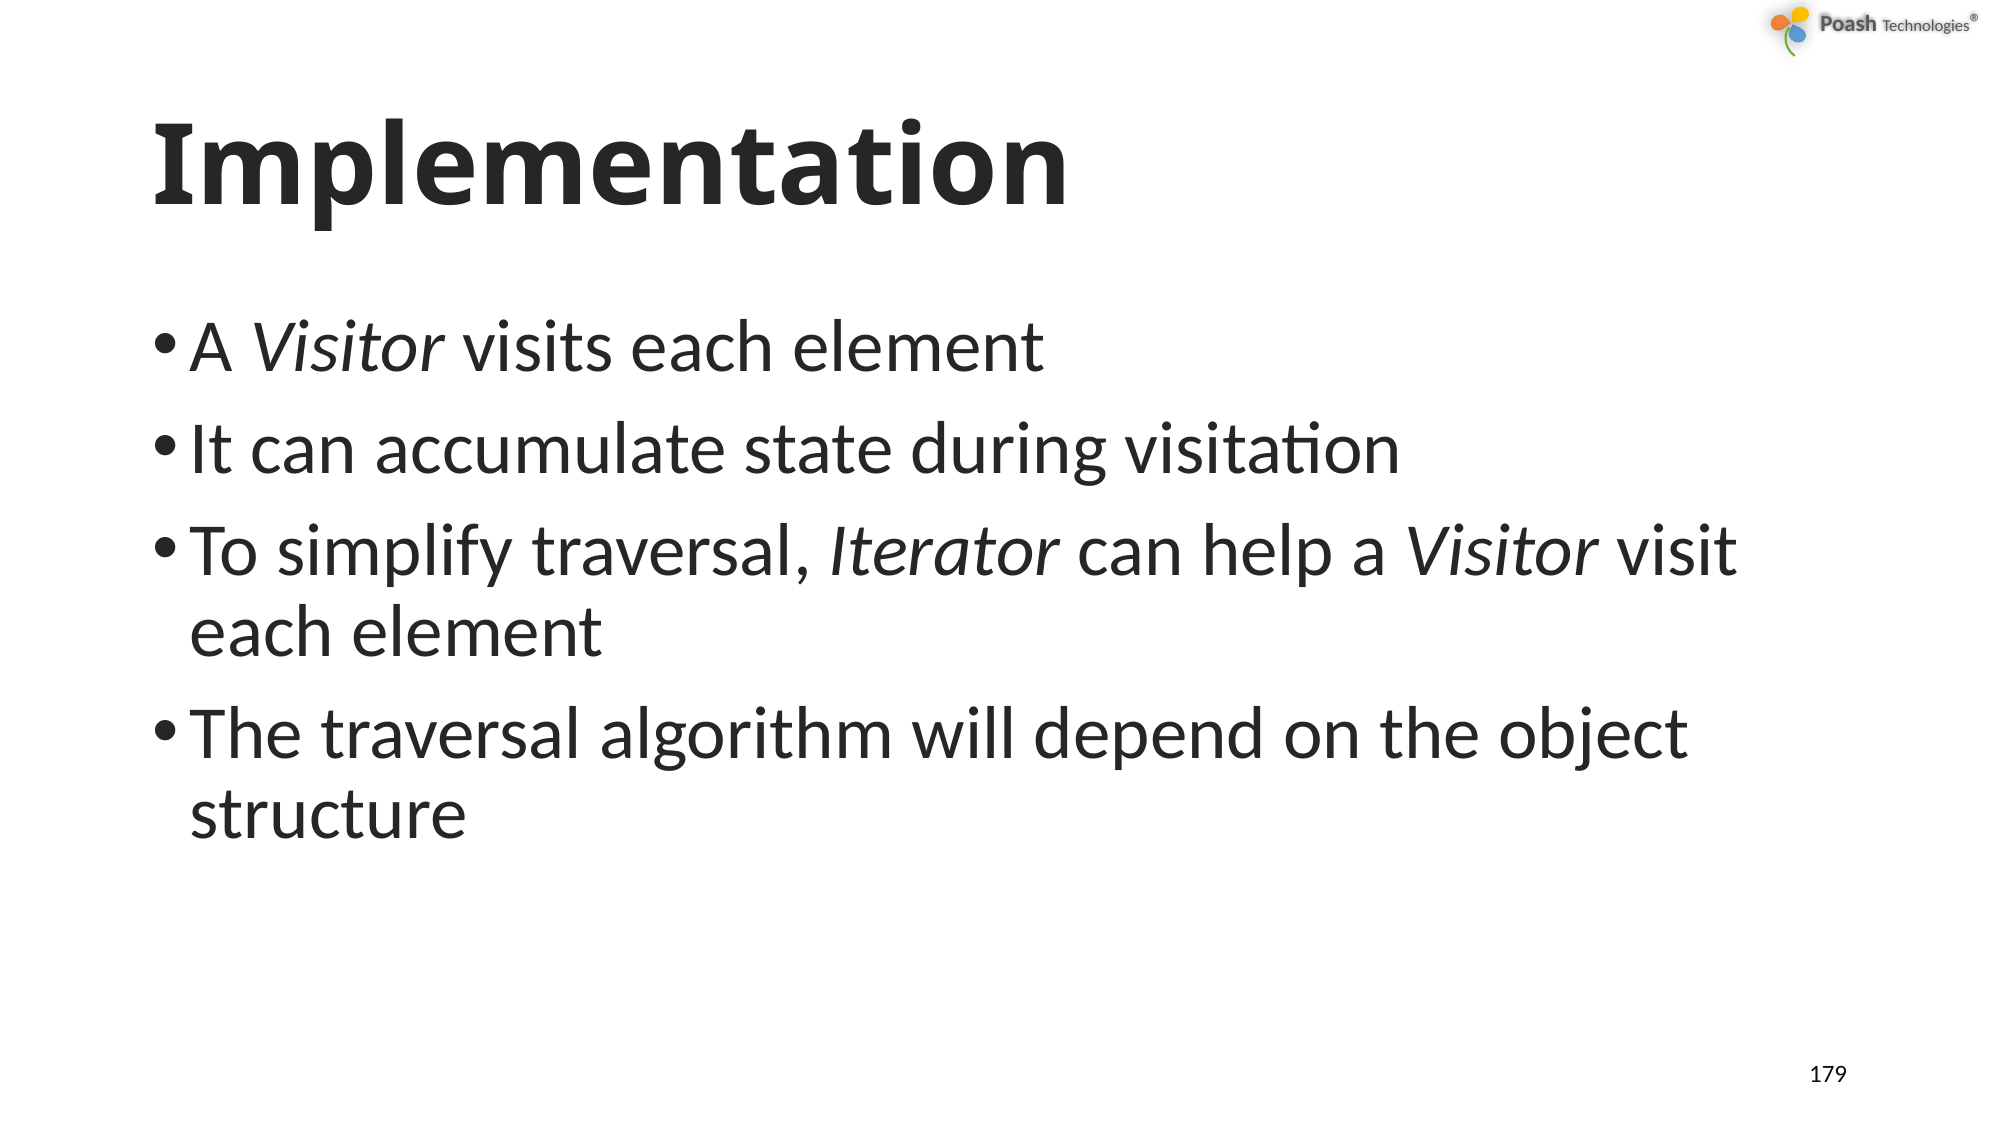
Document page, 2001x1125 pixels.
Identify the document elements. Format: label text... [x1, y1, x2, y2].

list A Visitor visits each element It can accumulate state during visitation To simplify traversal, Iterator can help a Visitor visit each element The traversal algorithm will depend on the object structure [137, 299, 1863, 1014]
slide_number 179 [1412, 1042, 1863, 1103]
title Implementation [137, 59, 1863, 278]
